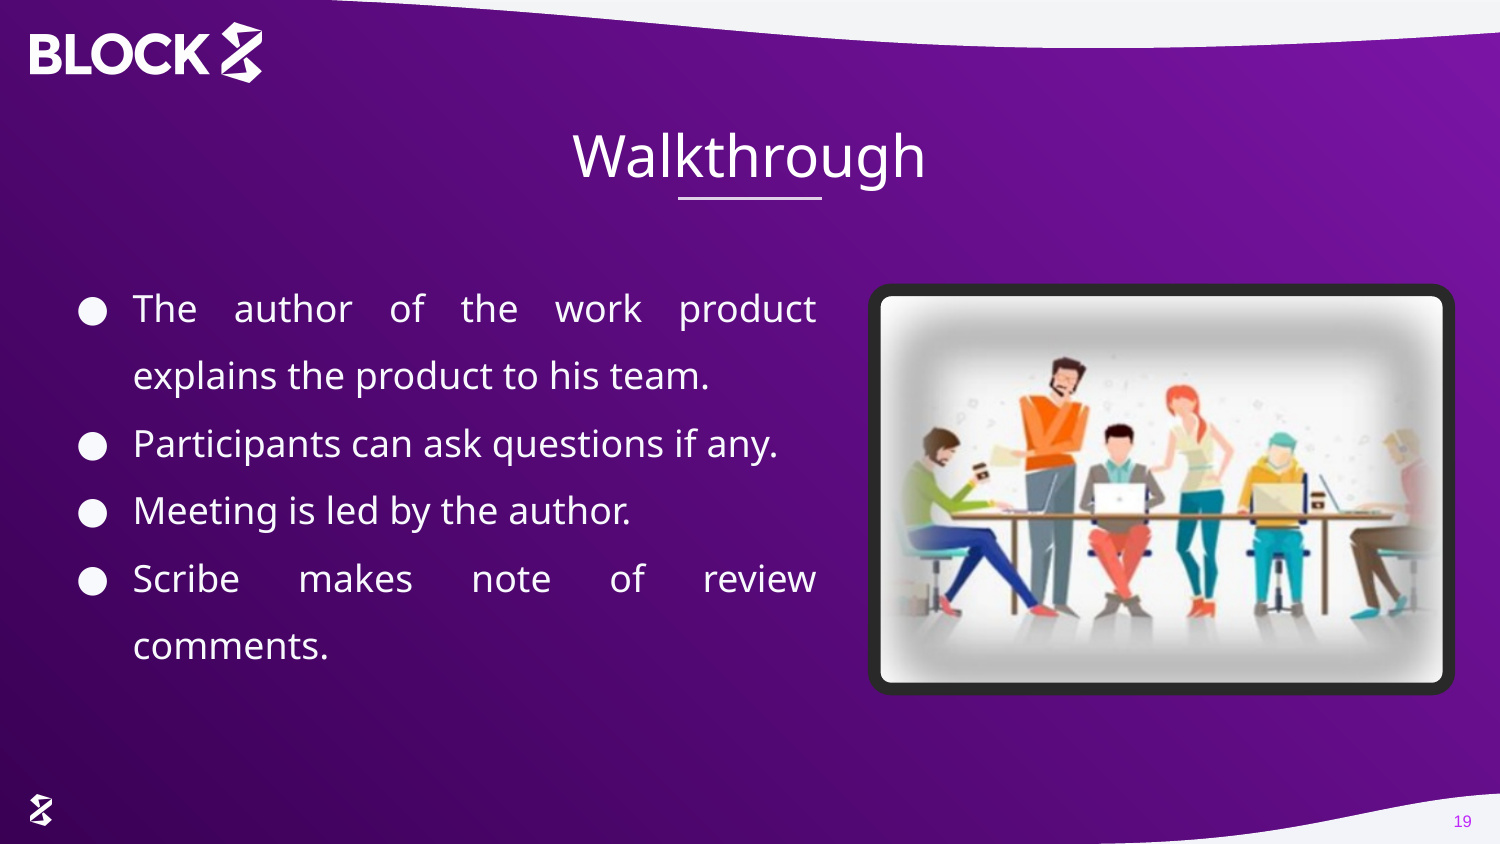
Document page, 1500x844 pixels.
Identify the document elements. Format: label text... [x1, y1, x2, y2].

picture [30, 794, 52, 826]
list The author of the work product explains the product to his team. Participants can ask questions if any. Meeting is led by the author. Scribe makes note of review comments. [42, 247, 833, 808]
picture [30, 22, 262, 83]
title Walkthrough [51, 104, 1449, 190]
slide_number 19 [1397, 788, 1488, 844]
picture [874, 289, 1450, 690]
